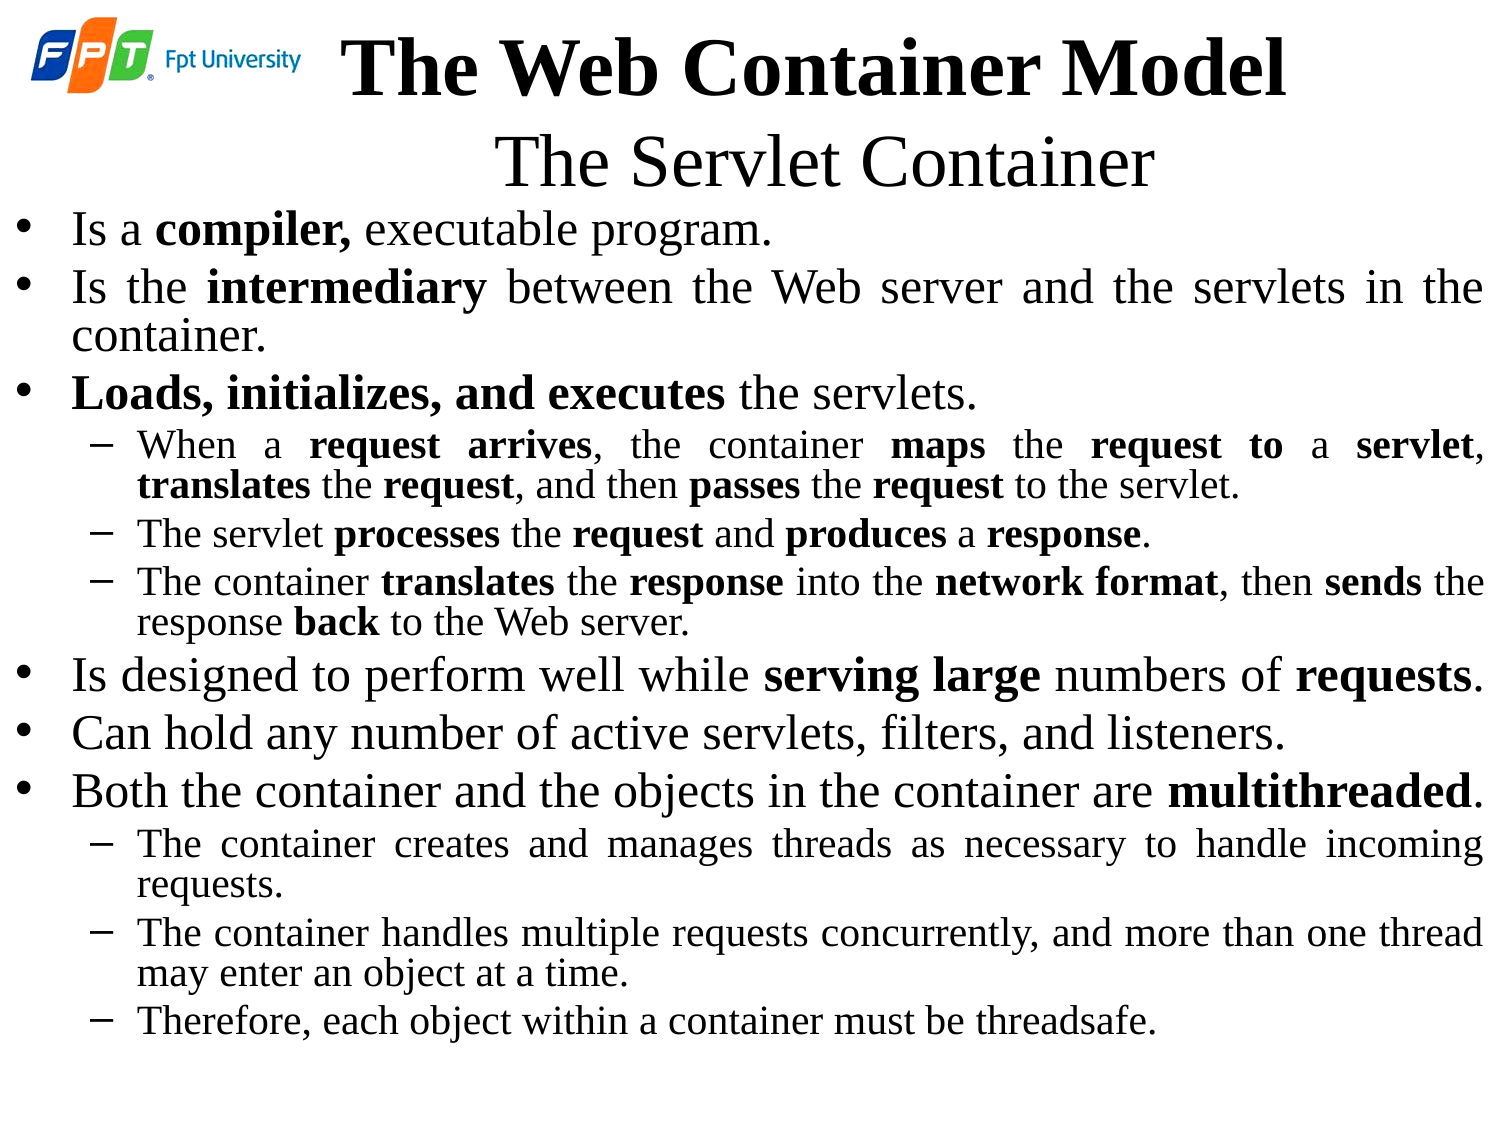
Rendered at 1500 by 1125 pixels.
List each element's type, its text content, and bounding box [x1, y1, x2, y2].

picture [0, 0, 150, 122]
list Is a compiler, executable program. Is the intermediary between the Web server and the servlets in the container. Loads, initializes, and executes the servlets. When a request arrives, the container maps the request to a servlet, translates the request, and then passes the request to the servlet. The servlet processes the request and produces a response. The container translates the response into the network format, then sends the response back to the Web server. Is designed to perform well while serving large numbers of requests. Can hold any number of active servlets, filters, and listeners. Both the container and the objects in the container are multithreaded. The container creates and manages threads as necessary to handle incoming requests. The container handles multiple requests concurrently, and more than one thread may enter an object at a time. Therefore, each object within a container must be threadsafe. [0, 199, 1500, 1125]
title The Web Container Model The Servlet Container [150, 0, 1500, 199]
